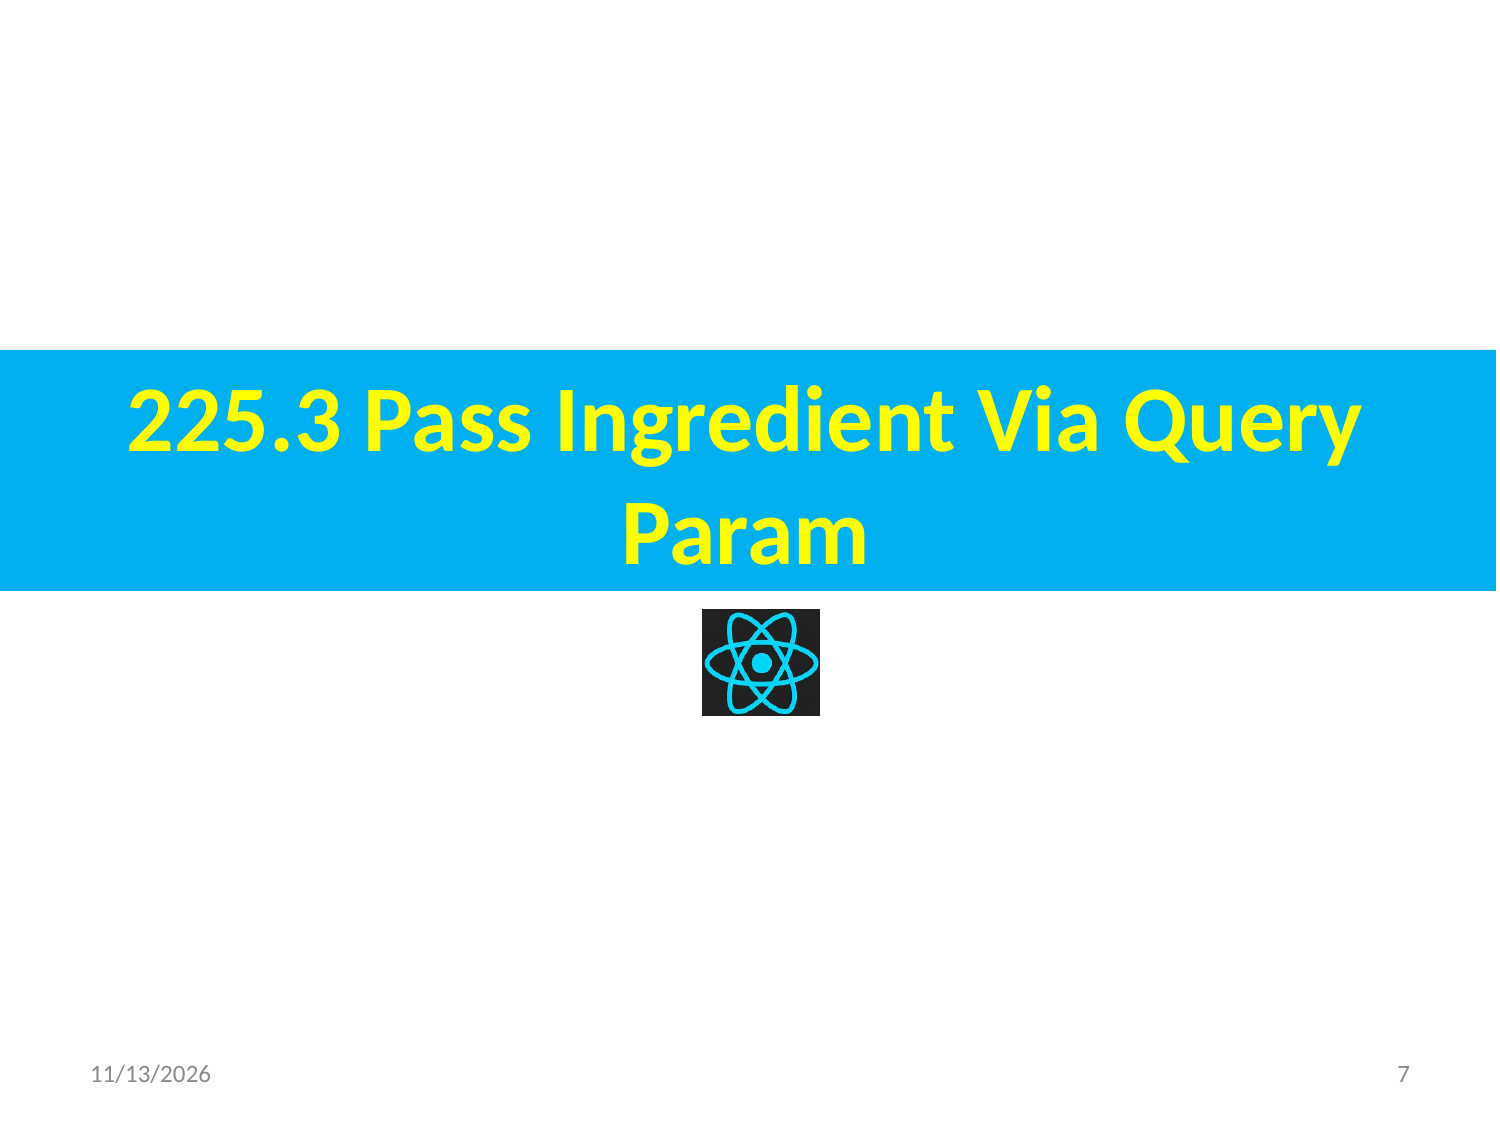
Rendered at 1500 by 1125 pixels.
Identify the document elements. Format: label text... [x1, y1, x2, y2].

title 225.3 Pass Ingredient Via Query Param [0, 349, 1496, 591]
slide_number 7 [1074, 1042, 1425, 1103]
picture [702, 609, 821, 716]
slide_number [75, 1042, 425, 1103]
